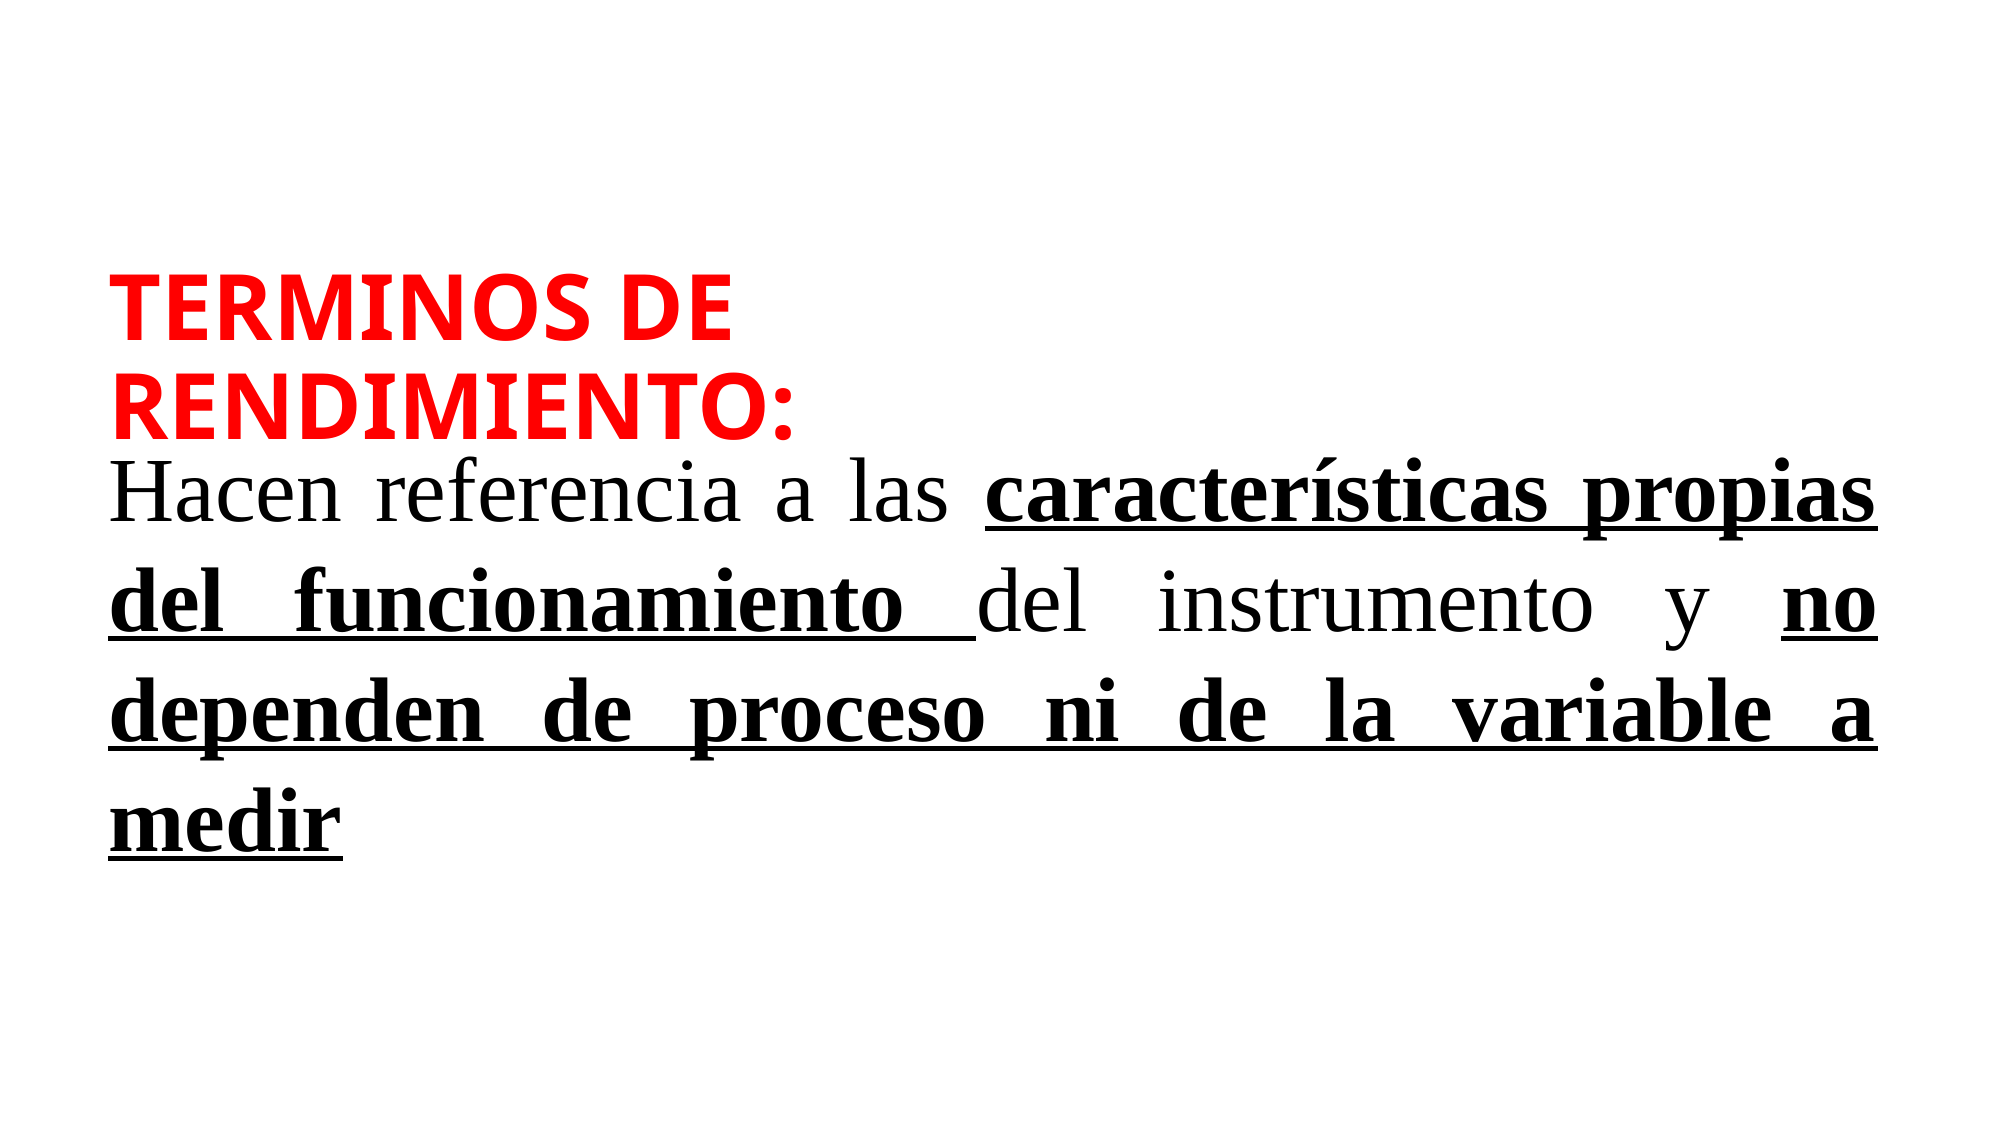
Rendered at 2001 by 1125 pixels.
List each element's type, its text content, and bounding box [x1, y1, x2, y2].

text_box Hacen referencia a las características propias del funcionamiento del instrumento y no dependen de proceso ni de la variable a medir [93, 422, 1893, 877]
text_box TERMINOS DE RENDIMIENTO: [93, 143, 1258, 422]
